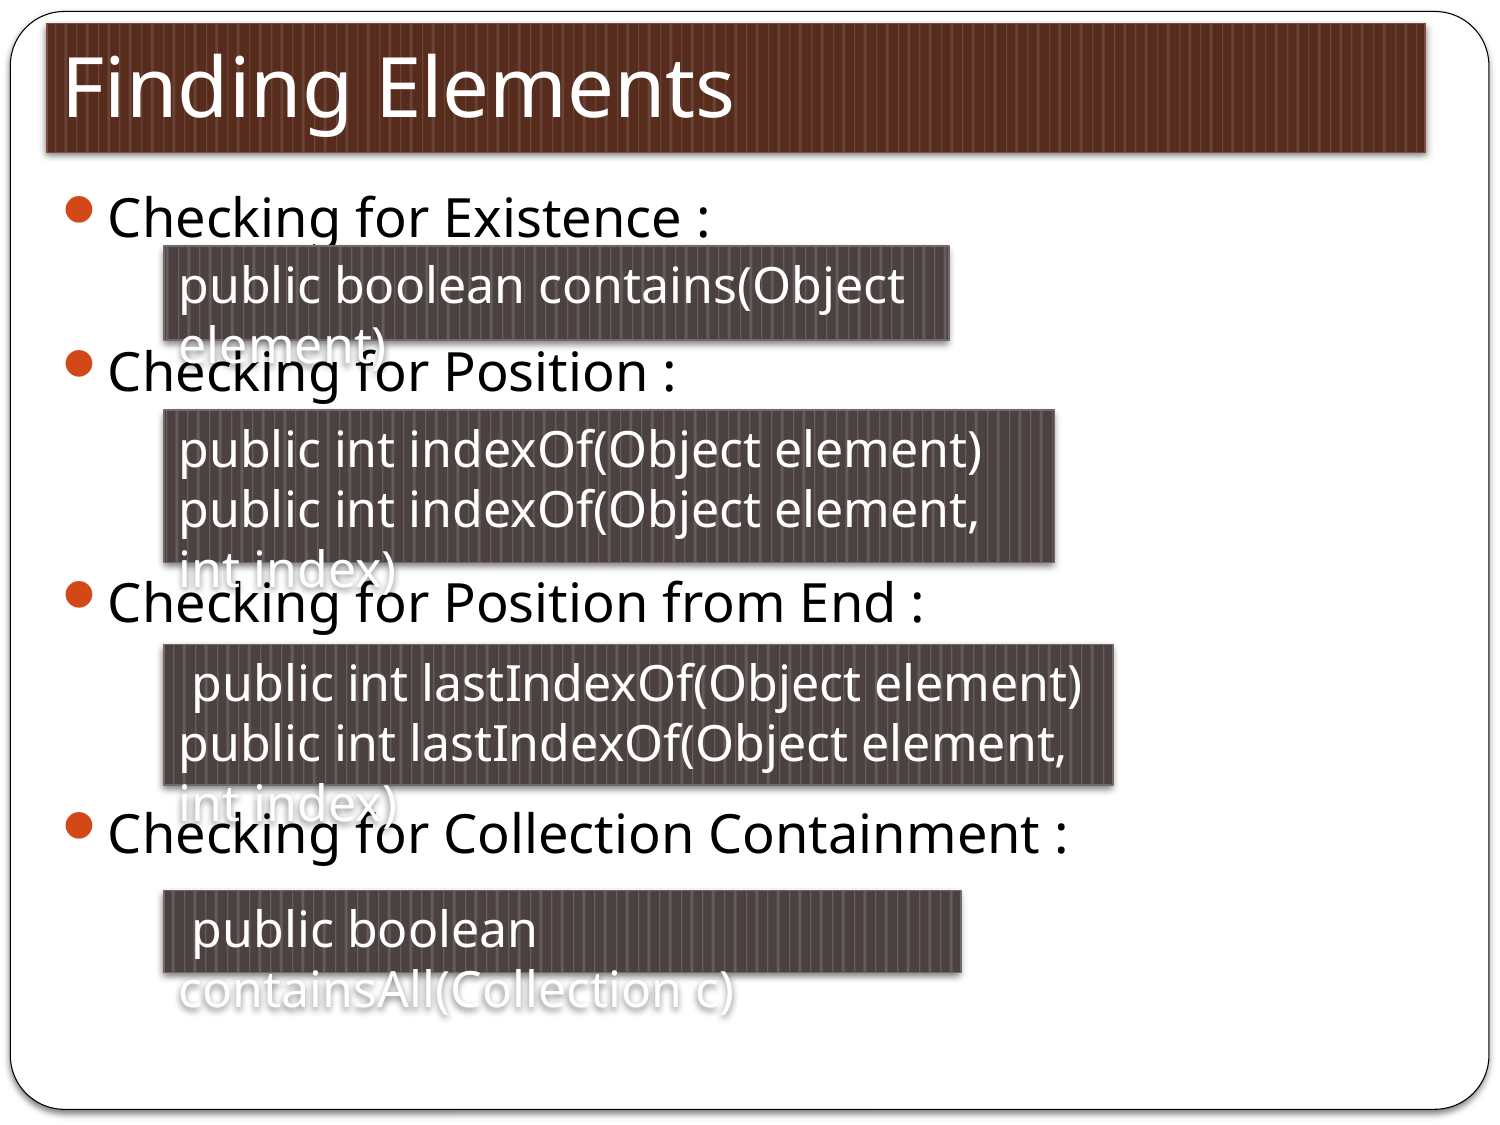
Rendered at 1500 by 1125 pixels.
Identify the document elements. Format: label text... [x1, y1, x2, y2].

text_box public boolean containsAll(Collection c) [163, 890, 962, 973]
text_box public int indexOf(Object element) public int indexOf(Object element, int index) [163, 409, 1055, 563]
text_box public int lastIndexOf(Object element) public int lastIndexOf(Object element, int index) [163, 644, 1114, 786]
list Checking for Existence : Checking for Position : Checking for Position from End : Checking for Collection Containment : [46, 175, 1466, 1079]
text_box public boolean contains(Object element) [163, 245, 950, 341]
title Finding Elements [46, 23, 1426, 153]
